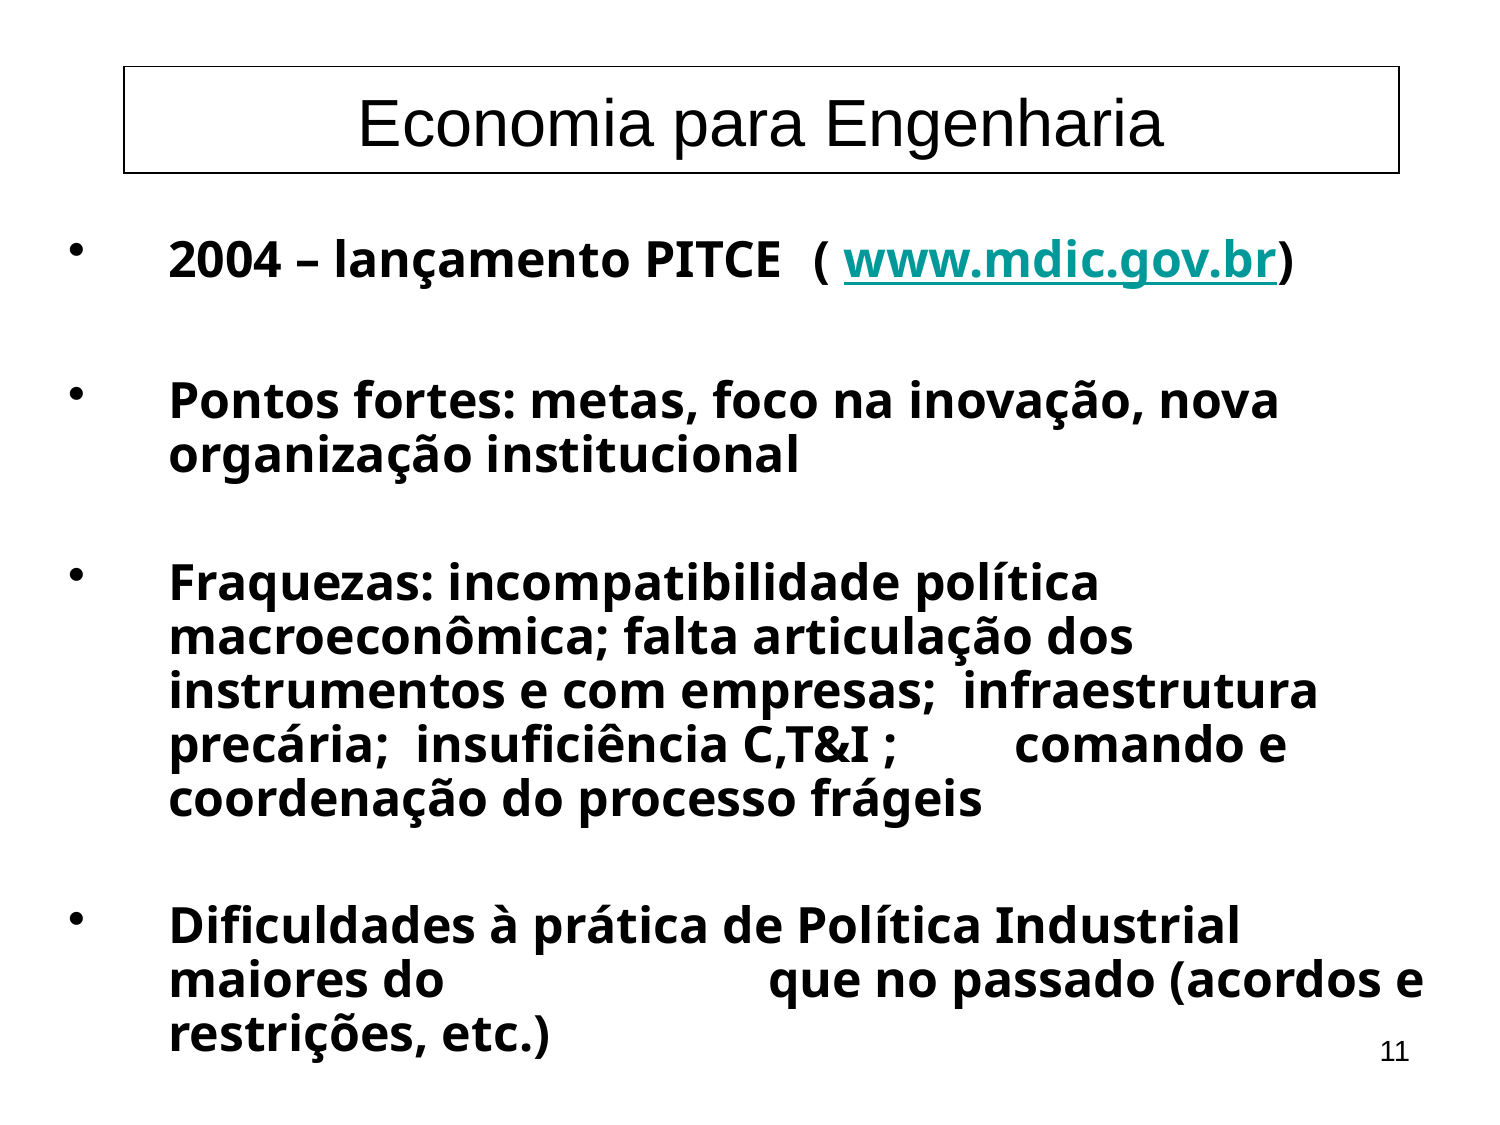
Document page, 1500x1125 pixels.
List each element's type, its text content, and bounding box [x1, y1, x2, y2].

subtitle 2004 – lançamento PITCE ( www.mdic.gov.br) Pontos fortes: metas, foco na inovação, nova organização institucional Fraquezas: incompatibilidade política macroeconômica; falta articulação dos instrumentos e com empresas; infraestrutura precária; insuficiência C,T&I ; comando e coordenação do processo frágeis Dificuldades à prática de Política Industrial maiores do que no passado (acordos e restrições, etc.) [52, 219, 1471, 1024]
text_box Economia para Engenharia [123, 66, 1399, 173]
slide_number 11 [1074, 1024, 1426, 1103]
